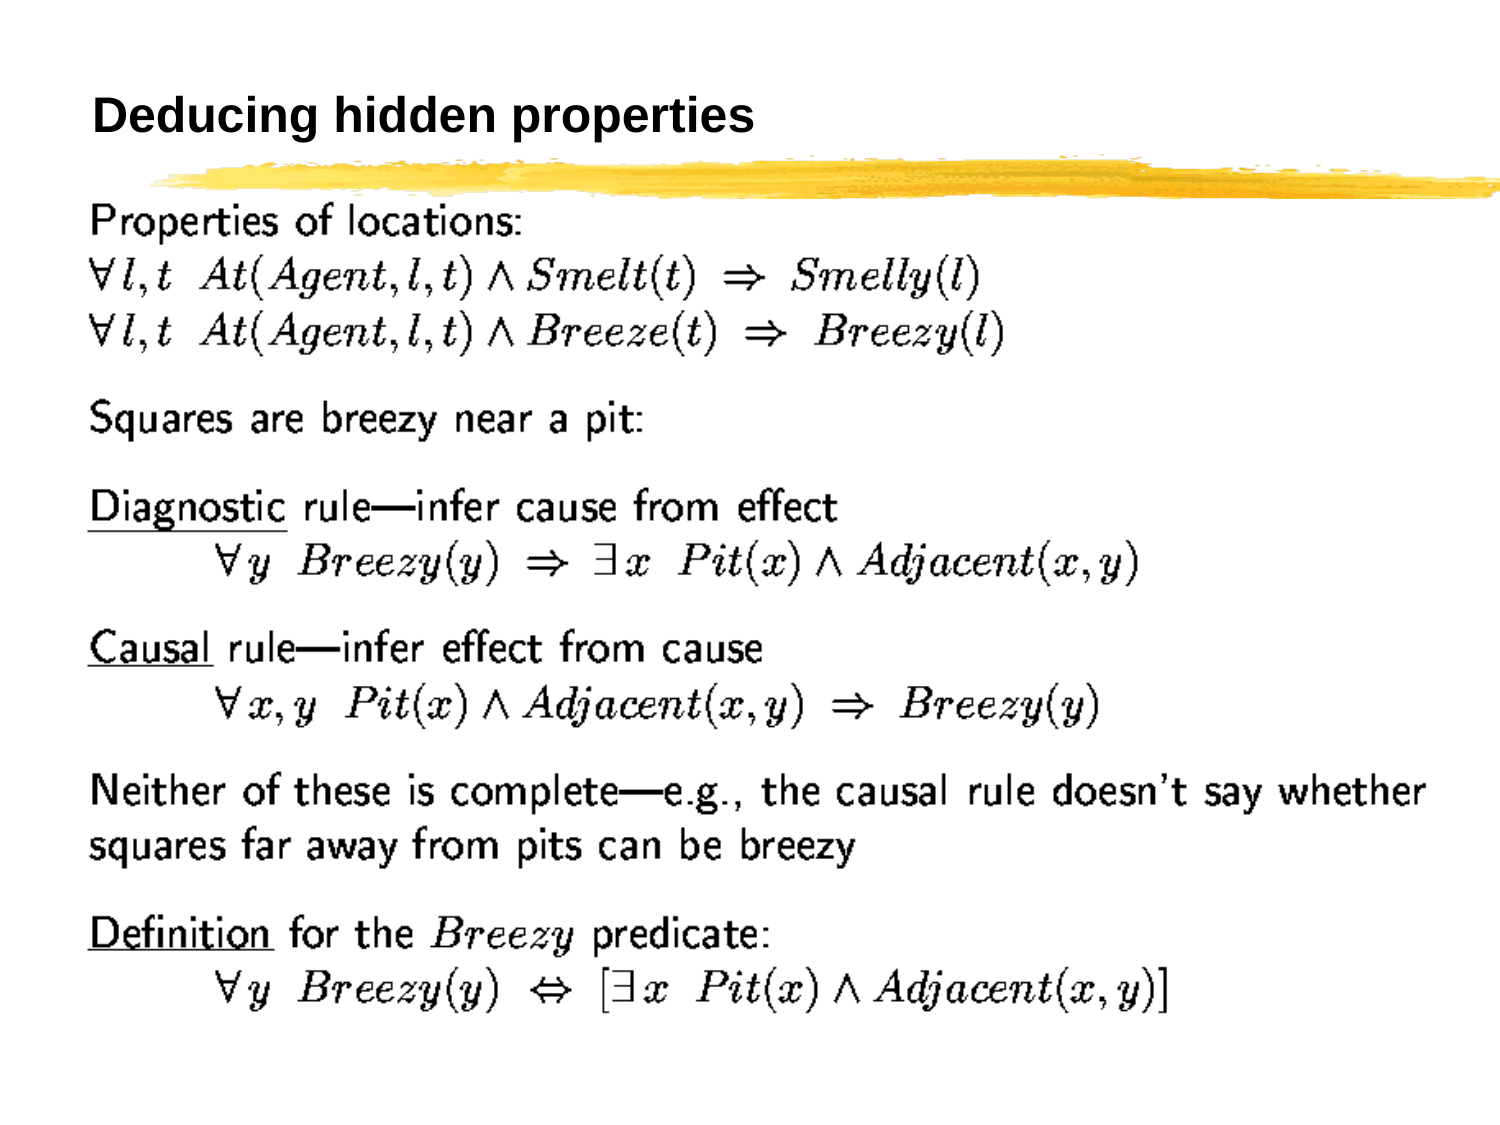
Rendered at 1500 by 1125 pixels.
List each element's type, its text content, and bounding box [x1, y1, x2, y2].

title Deducing hidden properties [76, 37, 1415, 151]
picture [37, 149, 1500, 1121]
